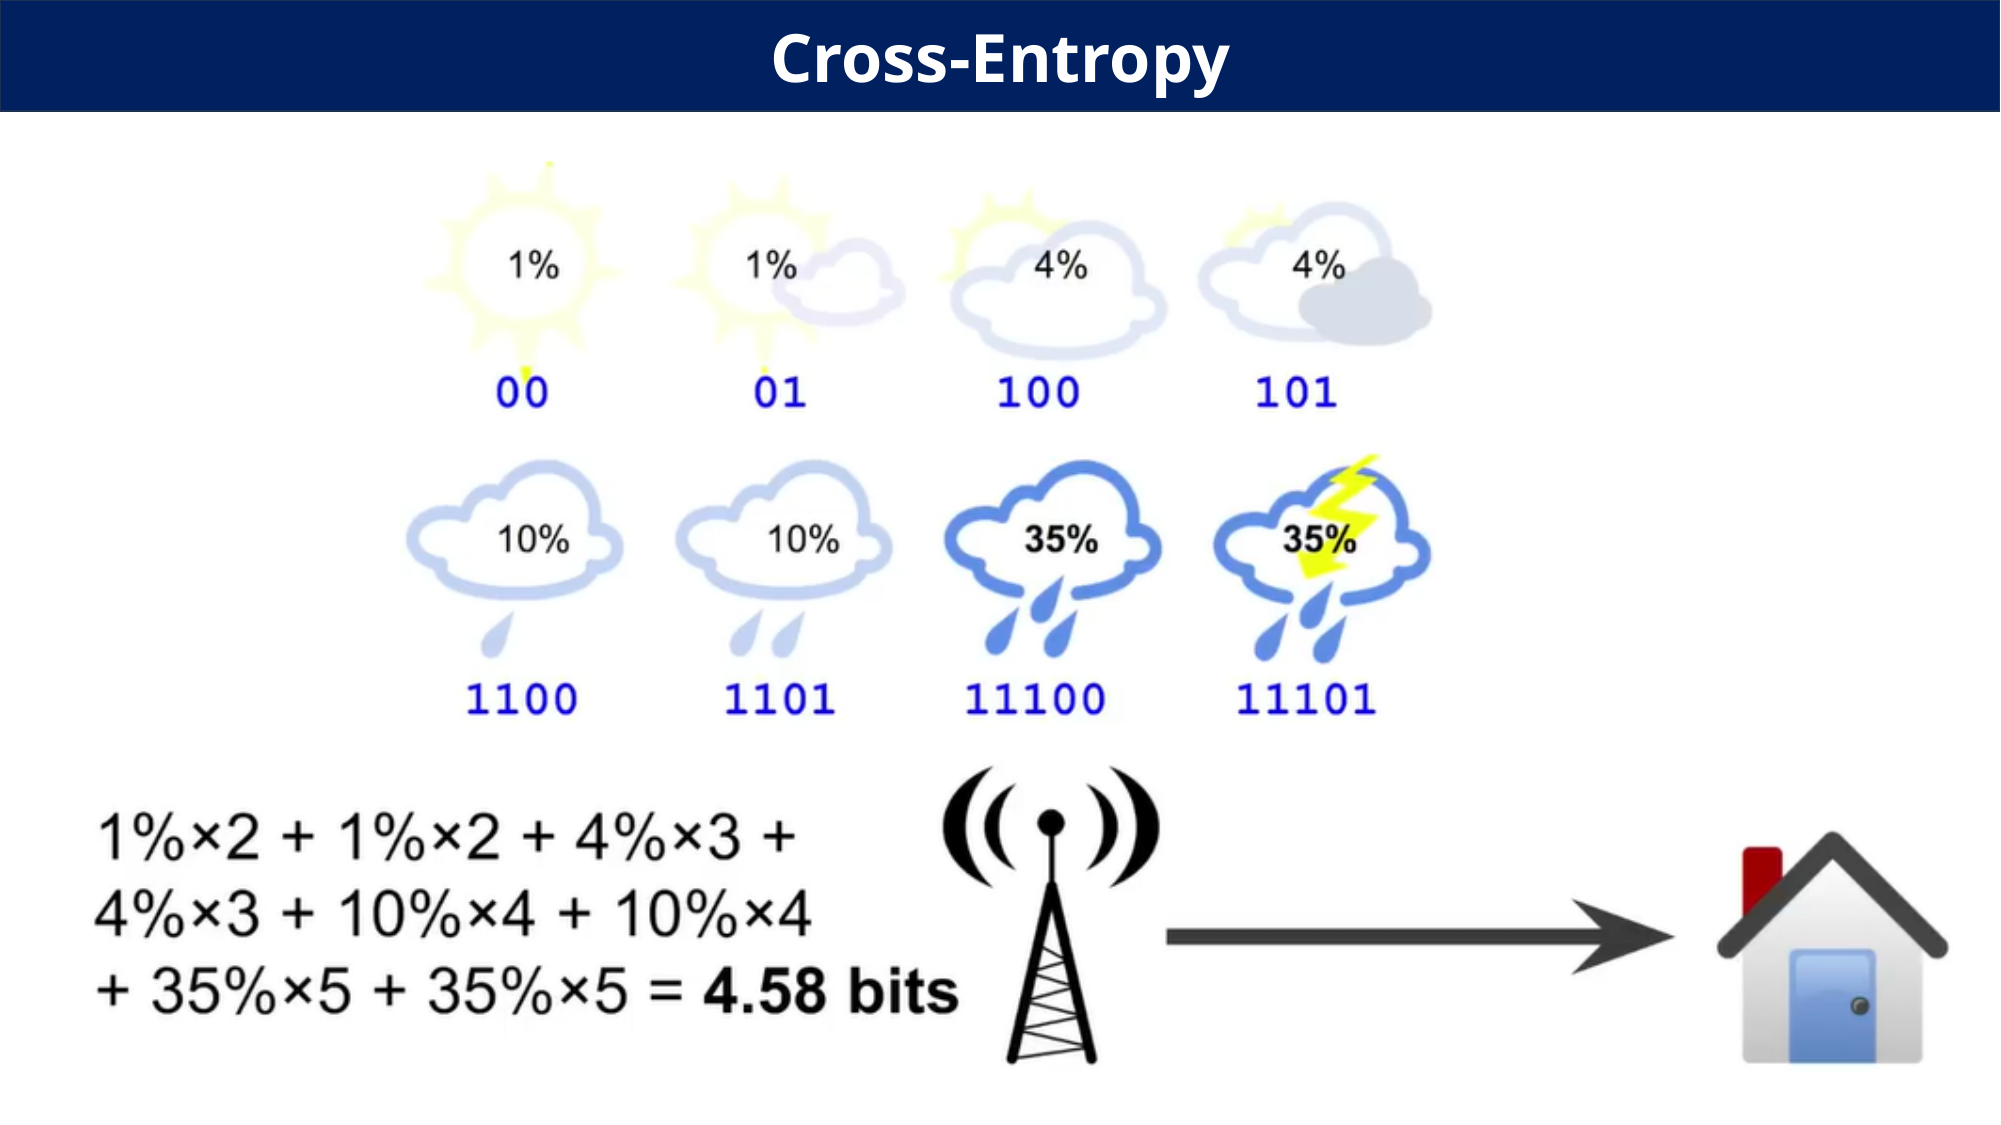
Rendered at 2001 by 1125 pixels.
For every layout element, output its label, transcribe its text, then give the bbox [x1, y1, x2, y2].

picture [46, 161, 1954, 1072]
text_box Cross-Entropy [0, 0, 2000, 112]
